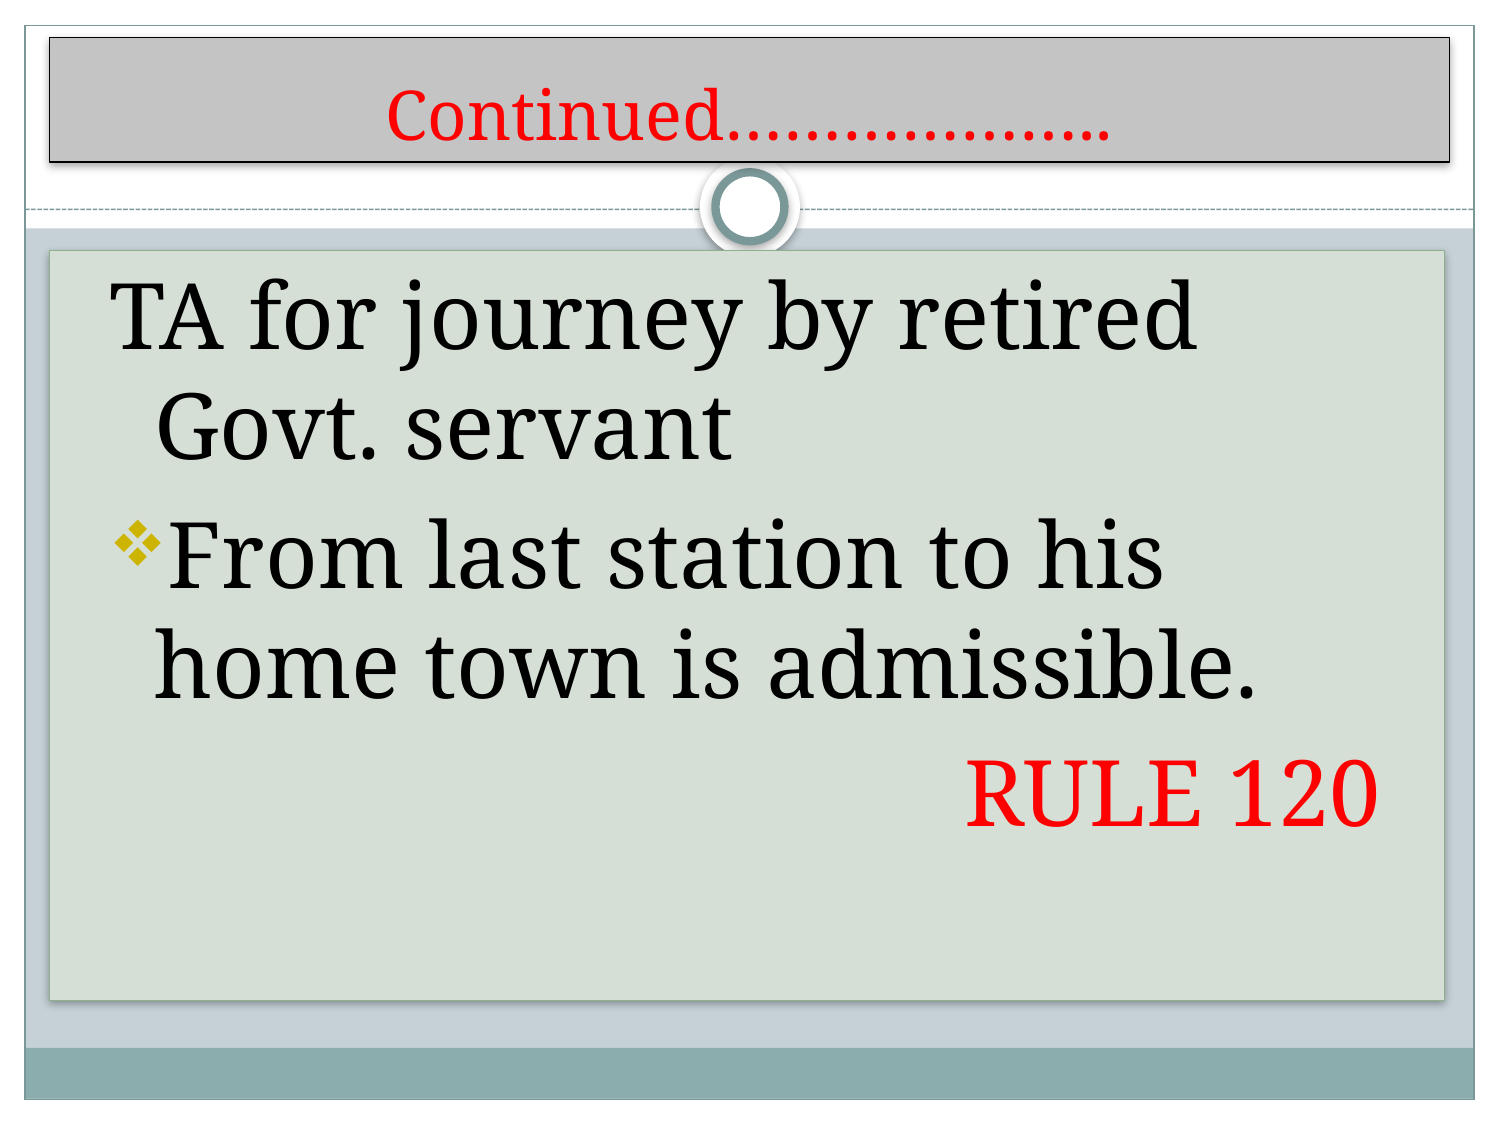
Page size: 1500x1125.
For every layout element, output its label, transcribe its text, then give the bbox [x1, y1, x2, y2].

list TA for journey by retired Govt. servant From last station to his home town is admissible. RULE 120 [49, 250, 1445, 1001]
title Continued……………….. [49, 37, 1450, 163]
